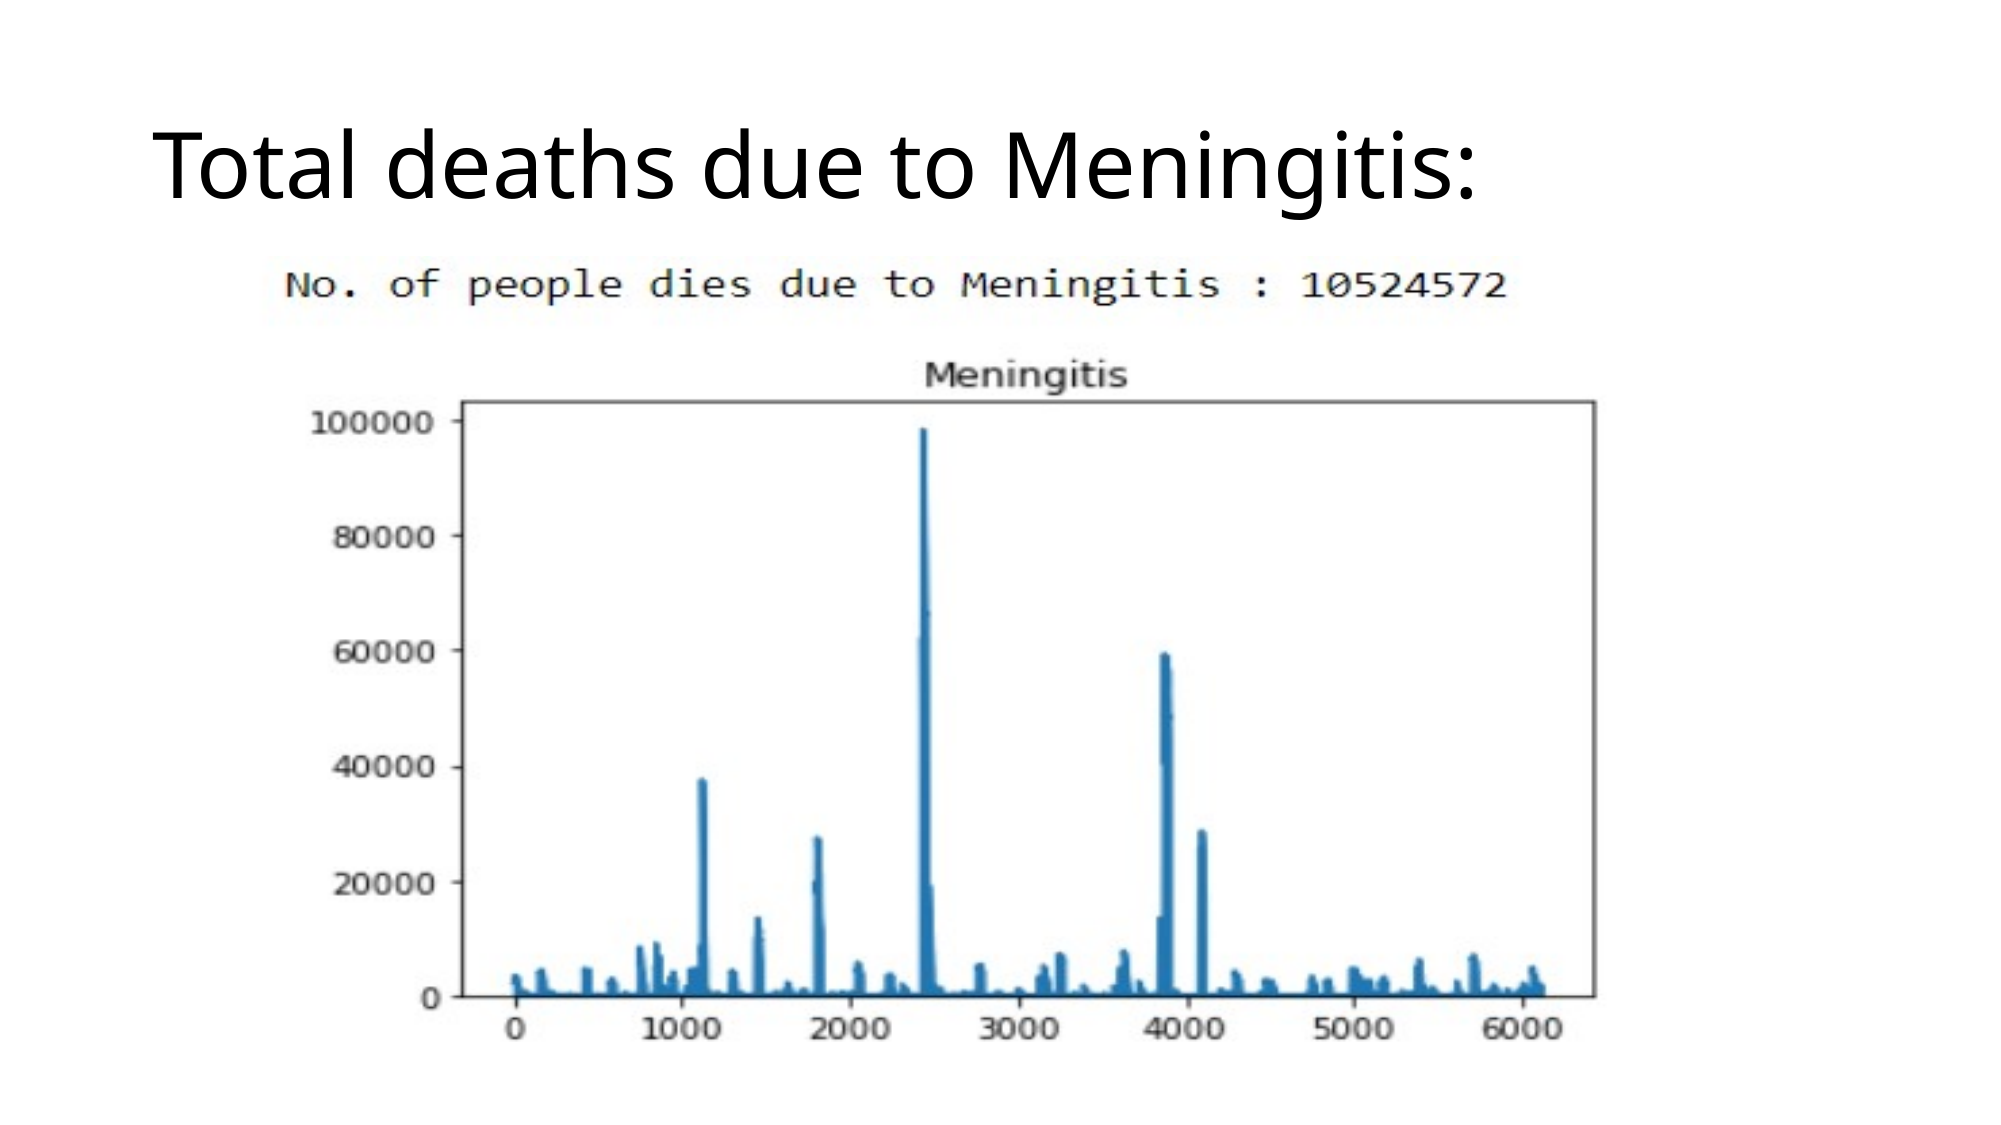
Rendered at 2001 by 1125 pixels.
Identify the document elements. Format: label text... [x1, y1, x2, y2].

title Total deaths due to Meningitis: [137, 59, 1863, 278]
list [220, 256, 1682, 1066]
